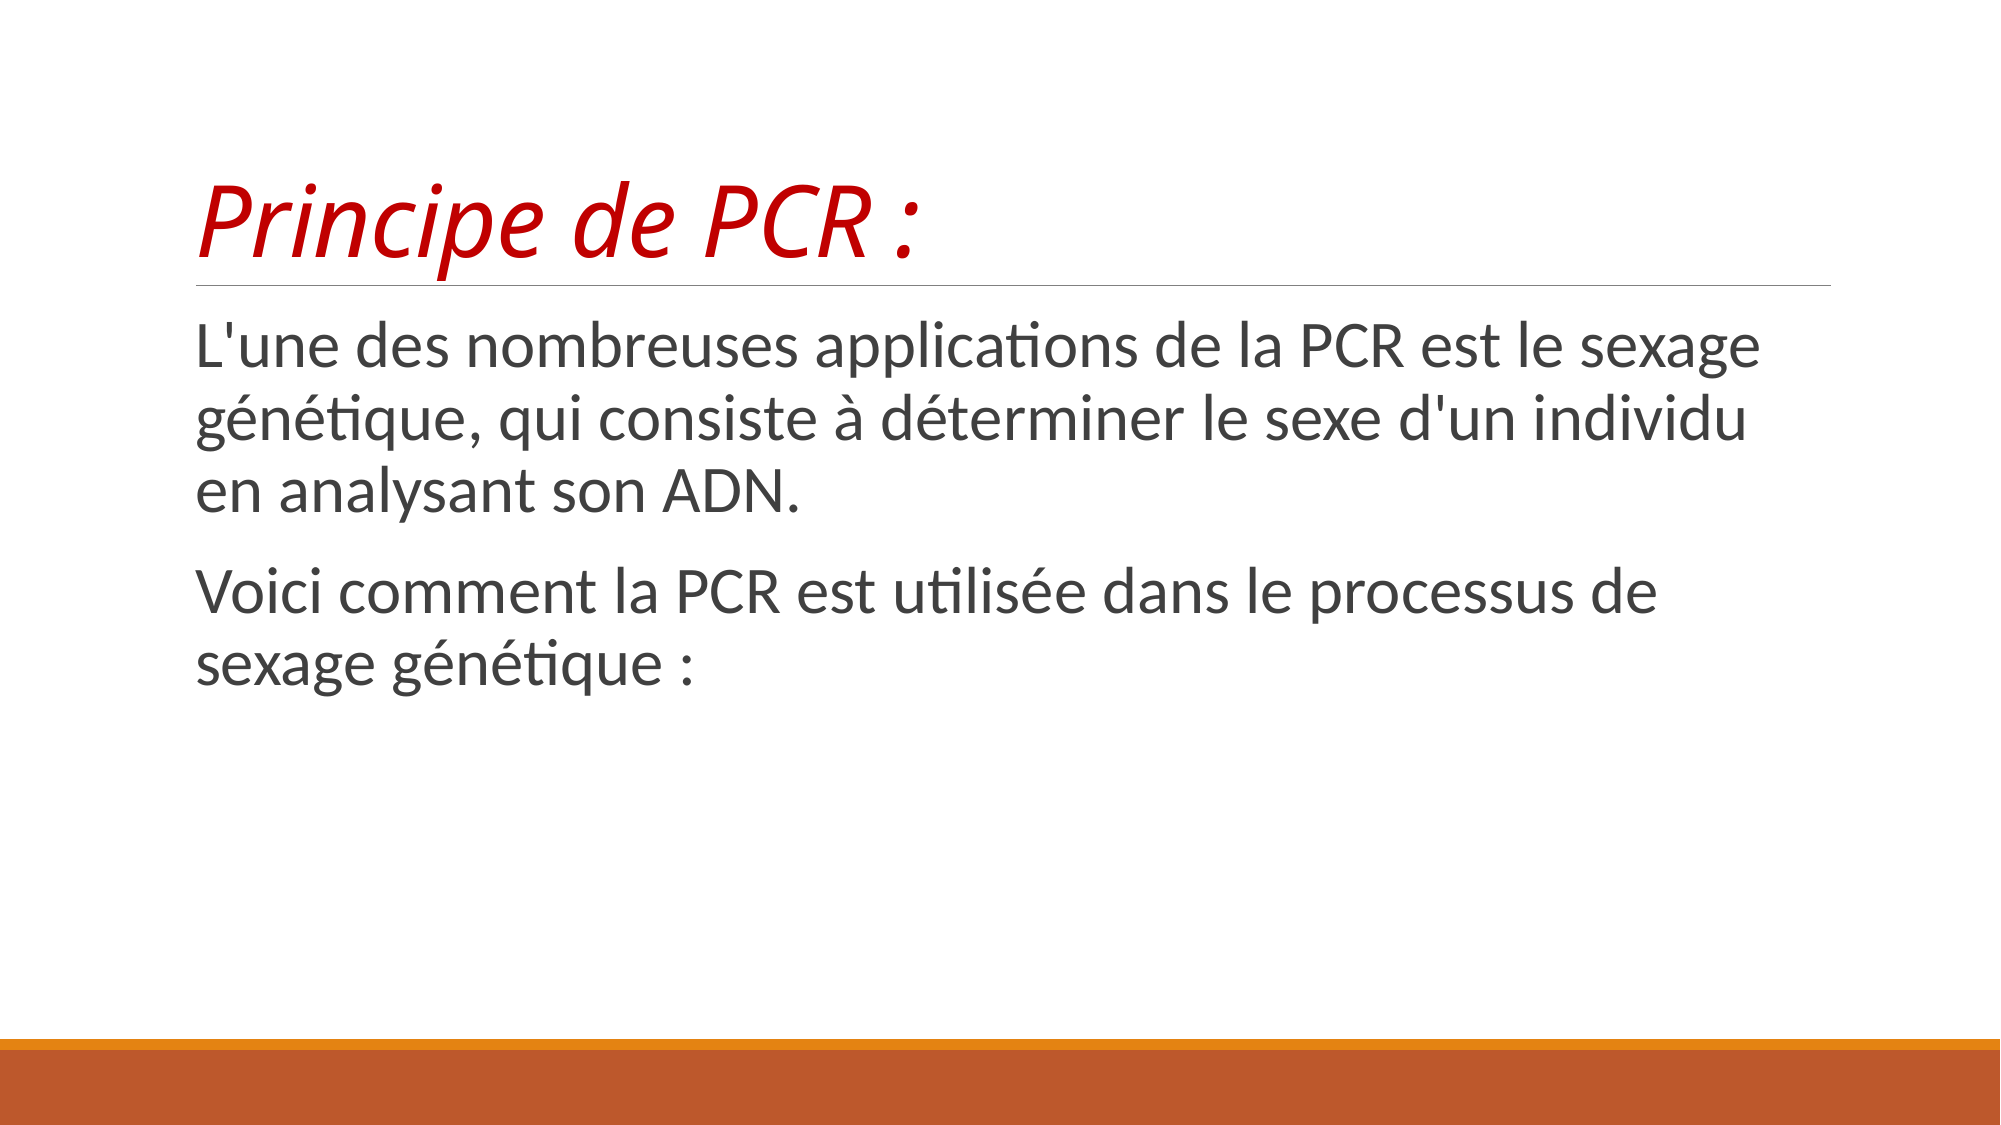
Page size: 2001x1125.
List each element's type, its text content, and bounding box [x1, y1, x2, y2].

title Principe de PCR : [180, 47, 1830, 285]
list L'une des nombreuses applications de la PCR est le sexage génétique, qui consiste à déterminer le sexe d'un individu en analysant son ADN. Voici comment la PCR est utilisée dans le processus de sexage génétique : [180, 302, 1830, 963]
